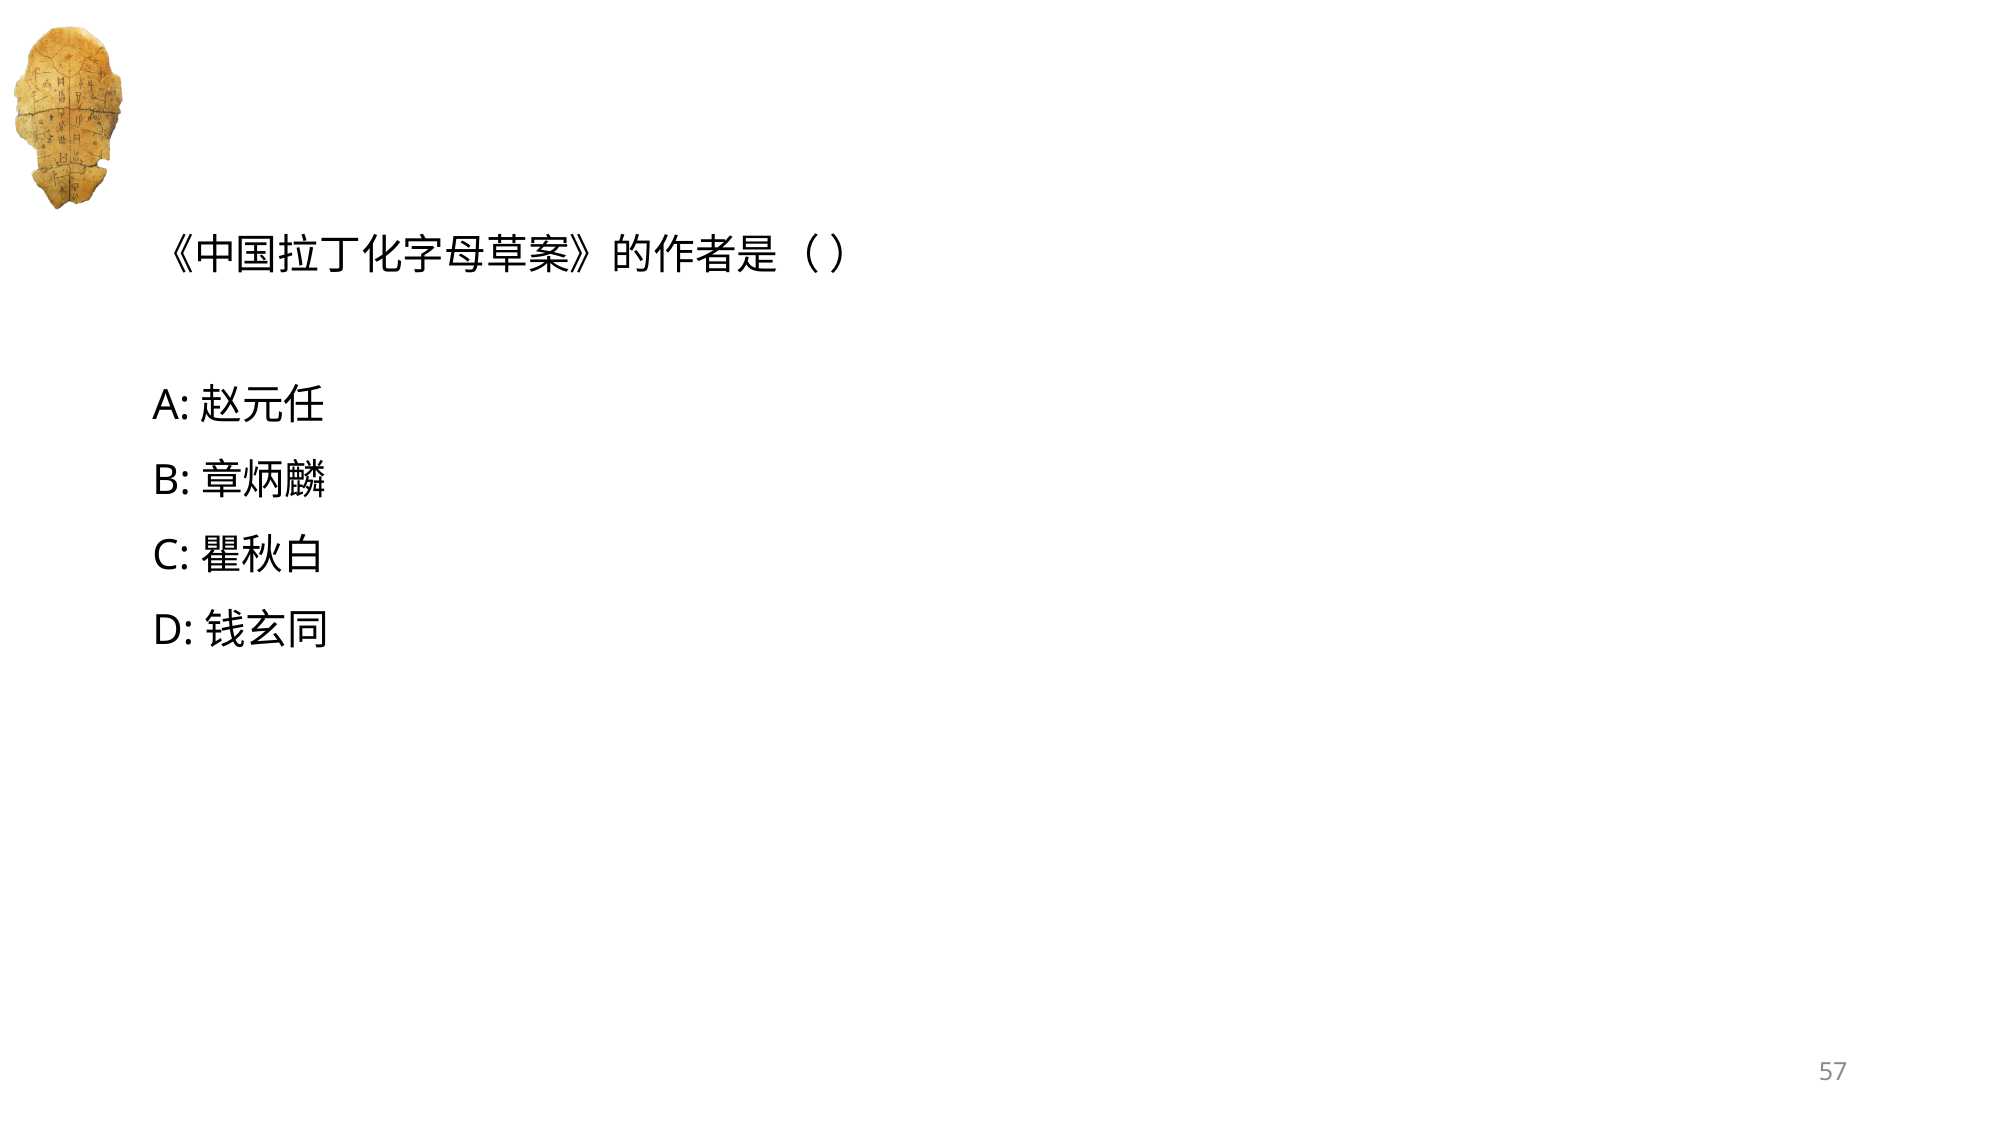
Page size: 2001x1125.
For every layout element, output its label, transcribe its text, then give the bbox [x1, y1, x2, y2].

picture [0, 14, 132, 211]
slide_number 57 [1412, 1042, 1863, 1103]
list 《中国拉丁化字母草案》的作者是（ ） A:赵元任 B:章炳麟 C:瞿秋白 D:钱玄同 [137, 195, 1863, 1014]
